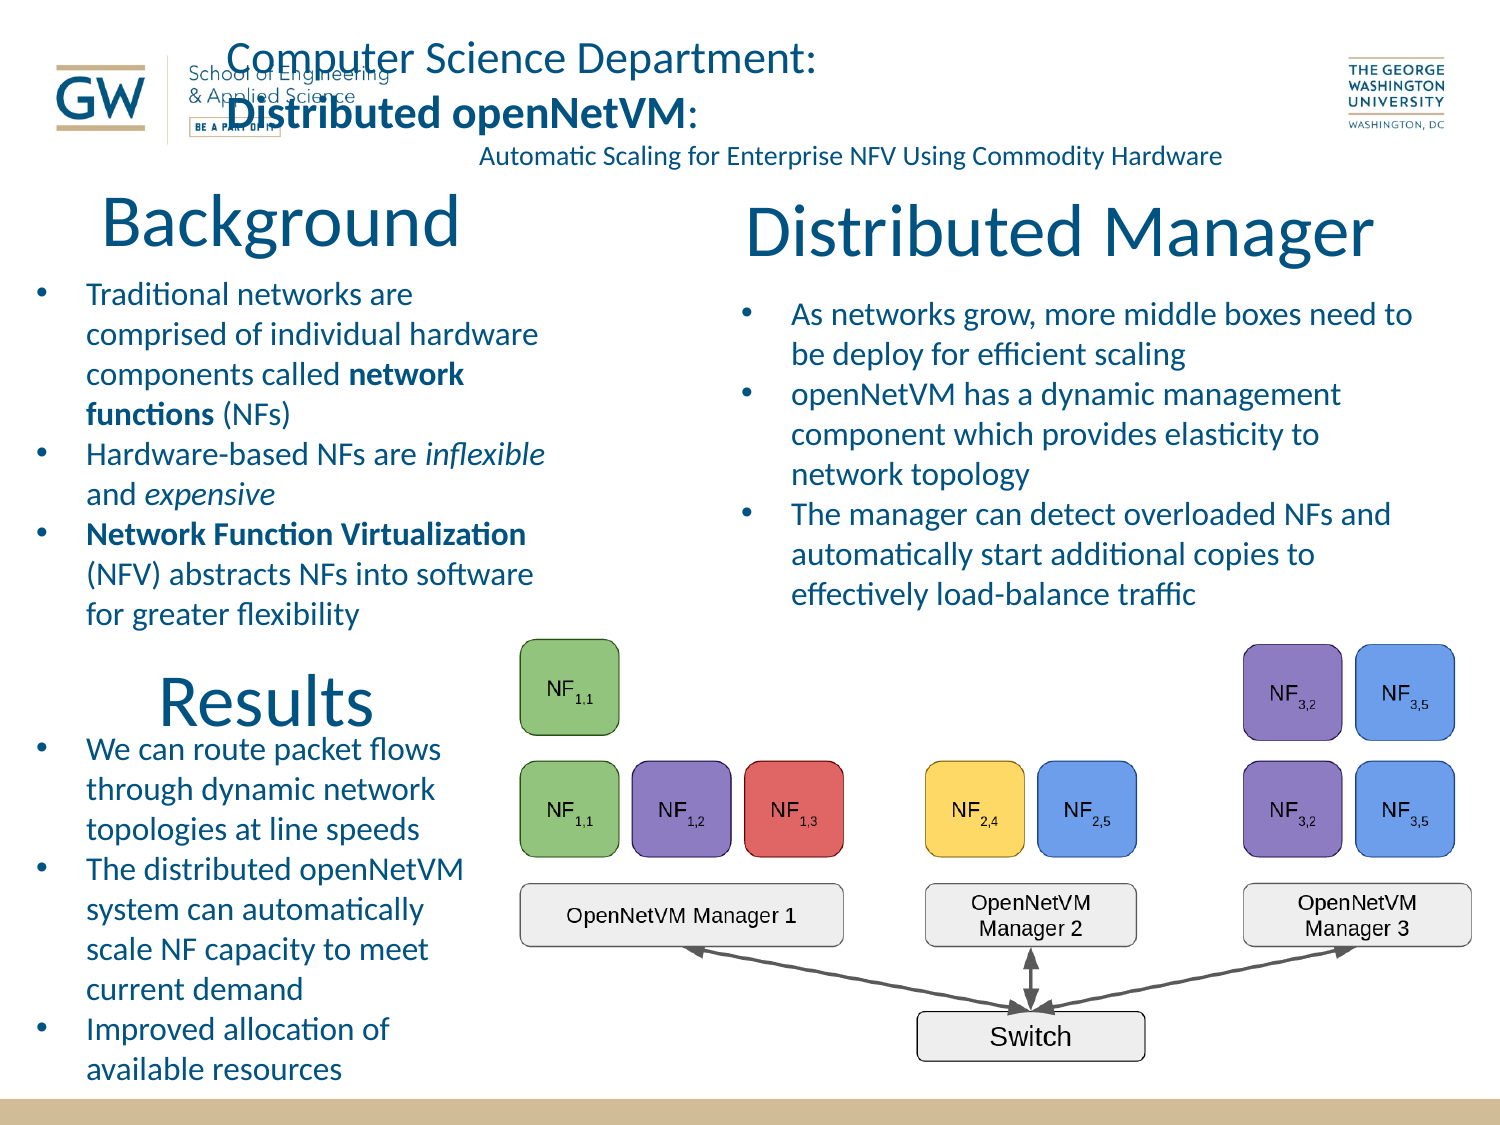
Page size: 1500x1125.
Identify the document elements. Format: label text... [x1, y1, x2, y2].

text_box We can route packet flows through dynamic network topologies at line speeds The distributed openNetVM system can automatically scale NF capacity to meet current demand Improved allocation of available resources [14, 719, 510, 1095]
text_box Traditional networks are comprised of individual hardware components called network functions (NFs) Hardware-based NFs are inflexible and expensive Network Function Virtualization (NFV) abstracts NFs into software for greater flexibility [15, 265, 561, 660]
text_box Results [38, 644, 495, 719]
text_box As networks grow, more middle boxes need to be deploy for efficient scaling openNetVM has a dynamic management component which provides elasticity to network topology The manager can detect overloaded NFs and automatically start additional copies to effectively load-balance traffic [719, 285, 1455, 628]
text_box Computer Science Department: Distributed openNetVM: Automatic Scaling for Enterprise NFV Using Commodity Hardware [211, 17, 1491, 181]
picture [0, 0, 1500, 1125]
text_box Distributed Manager [720, 182, 1402, 270]
text_box Background [53, 164, 510, 265]
